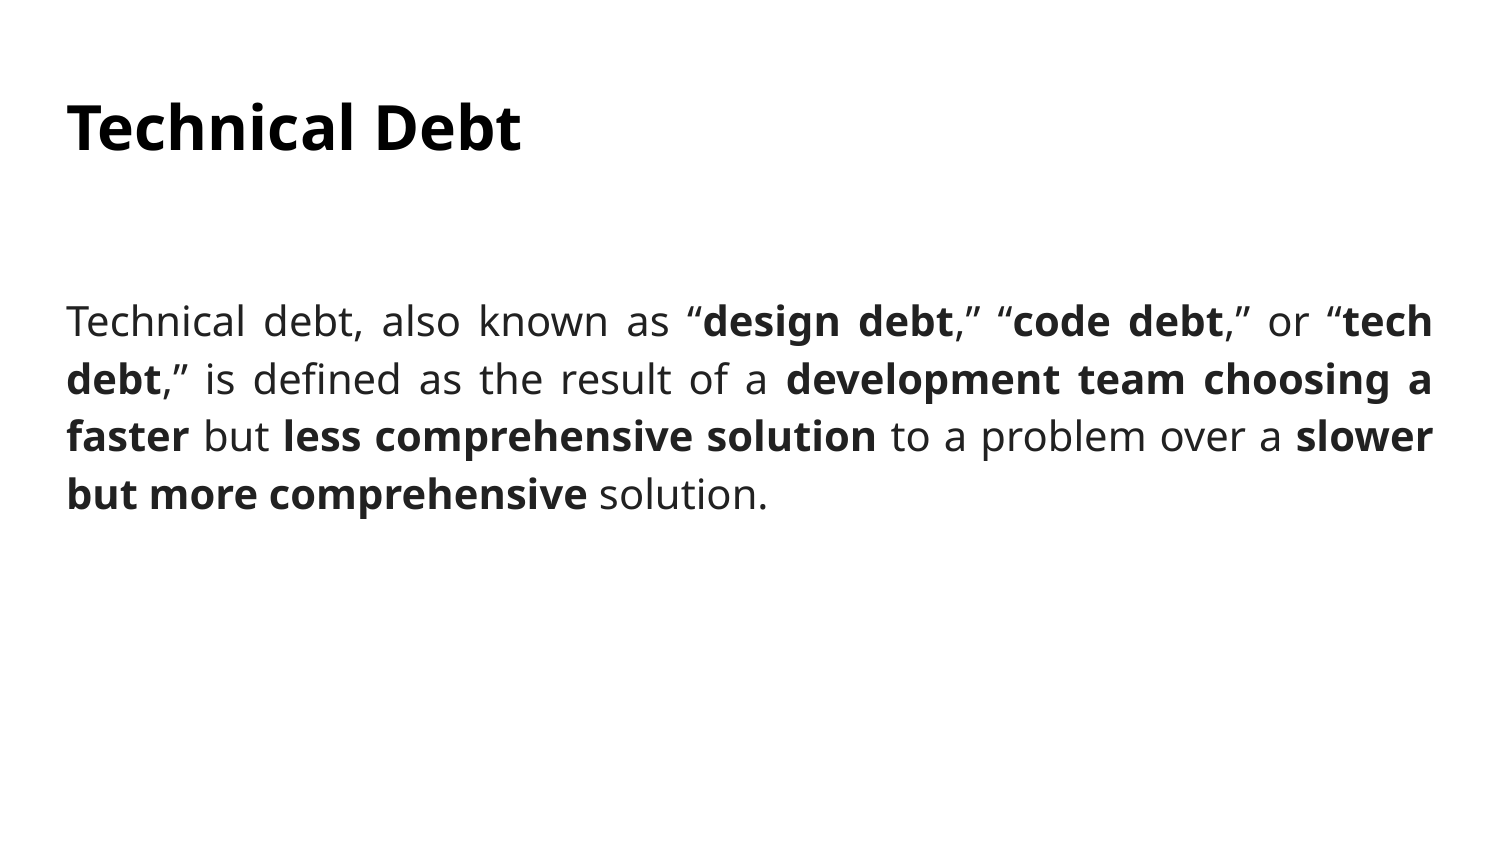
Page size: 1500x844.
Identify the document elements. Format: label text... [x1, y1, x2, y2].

list Technical debt, also known as “design debt,” “code debt,” or “tech debt,” is defined as the result of a development team choosing a faster but less comprehensive solution to a problem over a slower but more comprehensive solution. [51, 189, 1449, 750]
title Technical Debt [51, 72, 1449, 176]
